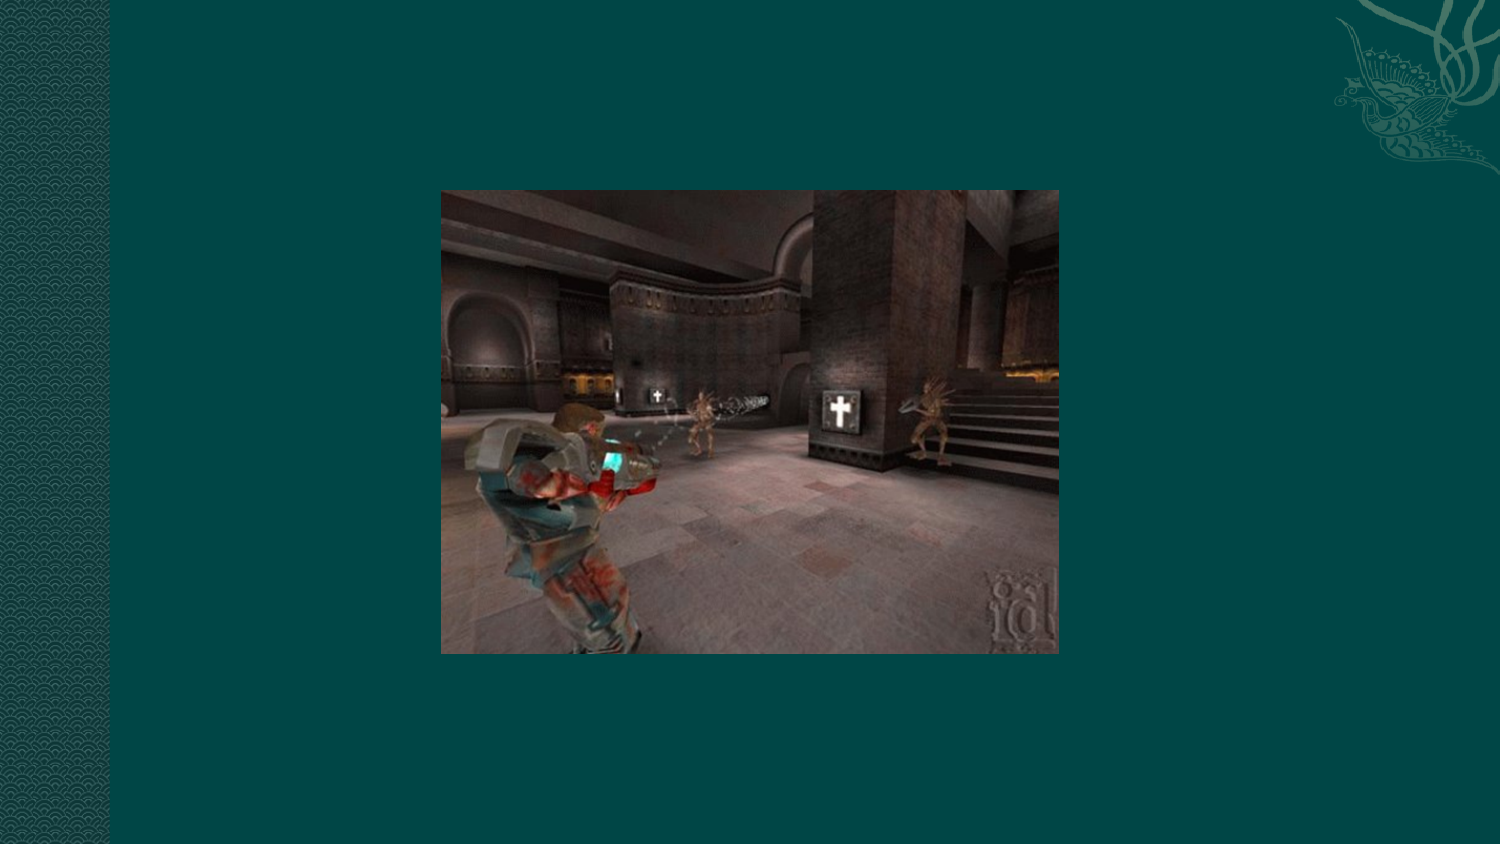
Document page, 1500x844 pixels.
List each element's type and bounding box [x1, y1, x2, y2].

picture [440, 190, 1060, 654]
picture [0, 0, 110, 844]
